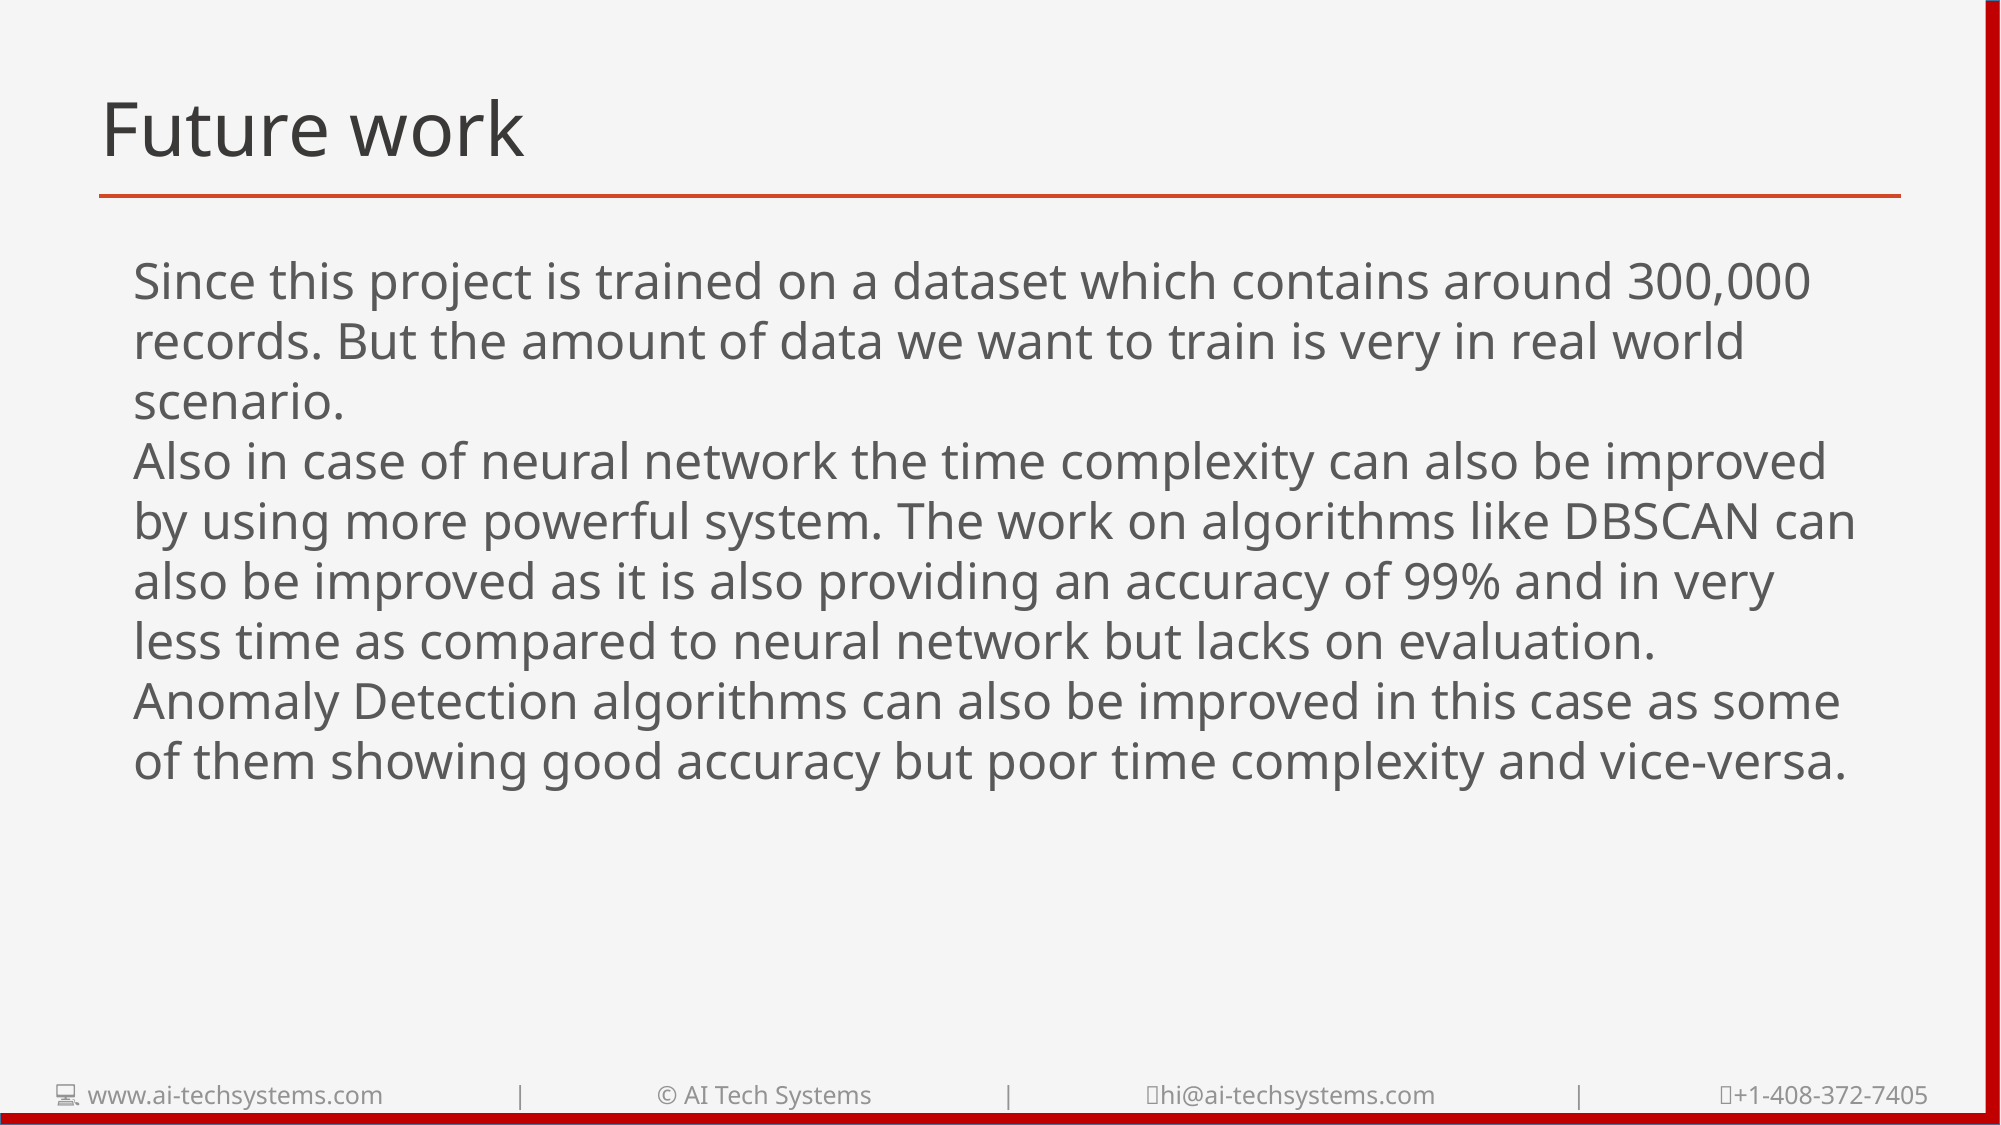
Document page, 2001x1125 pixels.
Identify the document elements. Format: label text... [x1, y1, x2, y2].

text_box Since this project is trained on a dataset which contains around 300,000 records. But the amount of data we want to train is very in real world scenario. Also in case of neural network the time complexity can also be improved by using more powerful system. The work on algorithms like DBSCAN can also be improved as it is also providing an accuracy of 99% and in very less time as compared to neural network but lacks on evaluation. Anomaly Detection algorithms can also be improved in this case as some of them showing good accuracy but poor time complexity and vice-versa. [118, 242, 1882, 798]
title Future work [85, 73, 1214, 179]
footer 💻 www.ai-techsystems.com | © AI Tech Systems | 📧hi@ai-techsystems.com | 📞+1-408-372-7405 [0, 1065, 1985, 1125]
